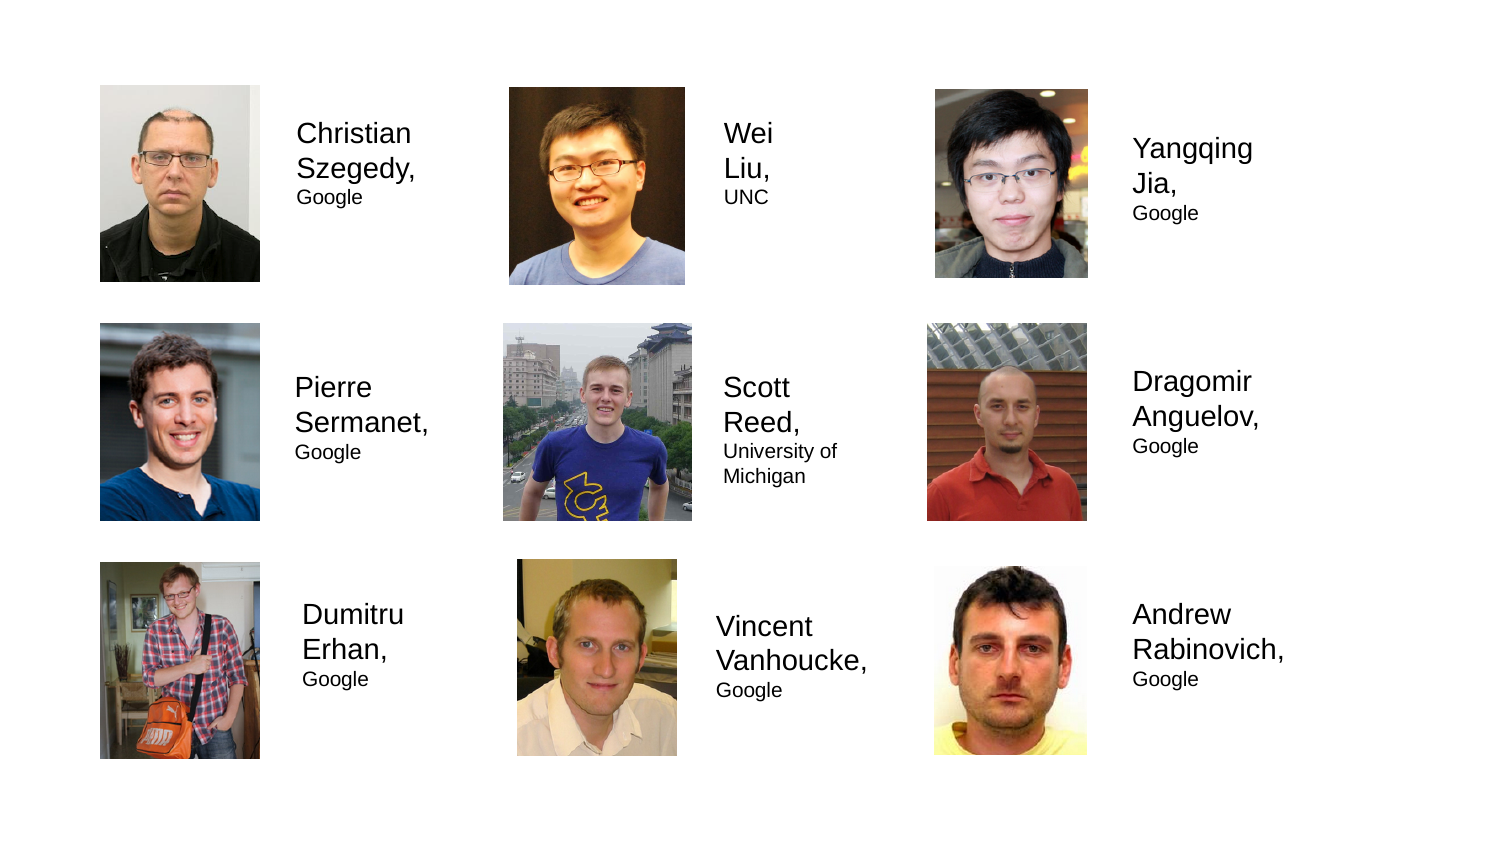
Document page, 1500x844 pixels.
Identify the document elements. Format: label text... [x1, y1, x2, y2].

picture [502, 323, 692, 521]
text_box Yangqing Jia, Google [1117, 114, 1321, 240]
picture [935, 89, 1088, 278]
text_box Christian Szegedy, Google [281, 98, 485, 224]
text_box Wei Liu, UNC [708, 98, 912, 224]
picture [99, 84, 260, 282]
text_box Scott Reed, University of Michigan [708, 353, 911, 504]
text_box Andrew Rabinovich, Google [1117, 580, 1321, 706]
text_box Dragomir Anguelov, Google [1117, 347, 1321, 473]
picture [927, 323, 1088, 521]
text_box Vincent Vanhoucke, Google [700, 591, 904, 717]
picture [517, 558, 677, 756]
picture [509, 87, 686, 285]
text_box Dumitru Erhan, Google [287, 580, 490, 706]
picture [934, 566, 1087, 755]
picture [99, 561, 260, 759]
text_box Pierre Sermanet, Google [279, 353, 483, 479]
picture [99, 323, 260, 521]
